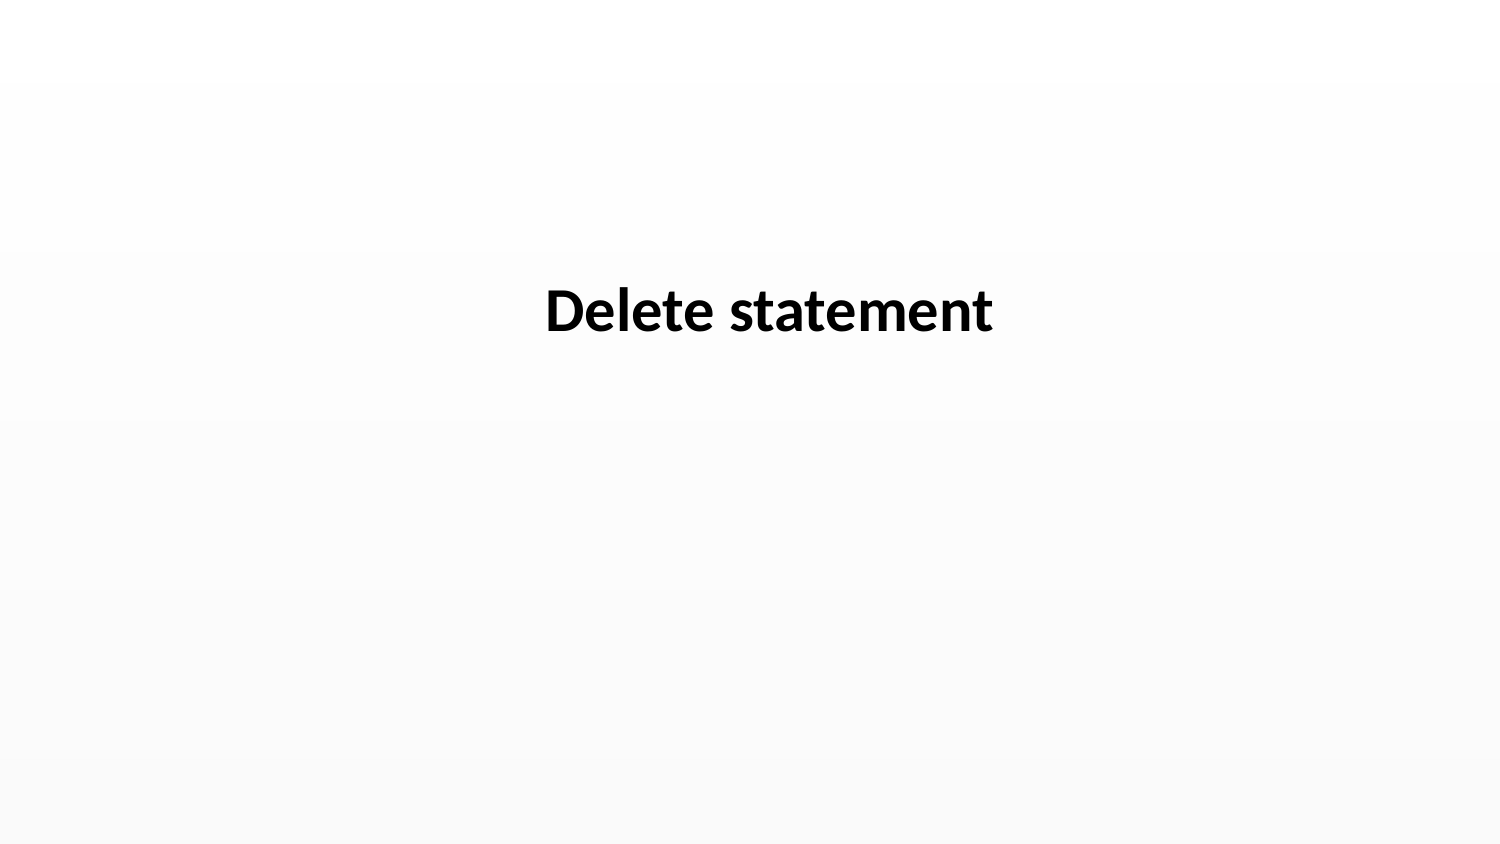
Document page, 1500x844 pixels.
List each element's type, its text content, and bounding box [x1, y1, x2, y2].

text_box Delete statement [186, 253, 1354, 422]
